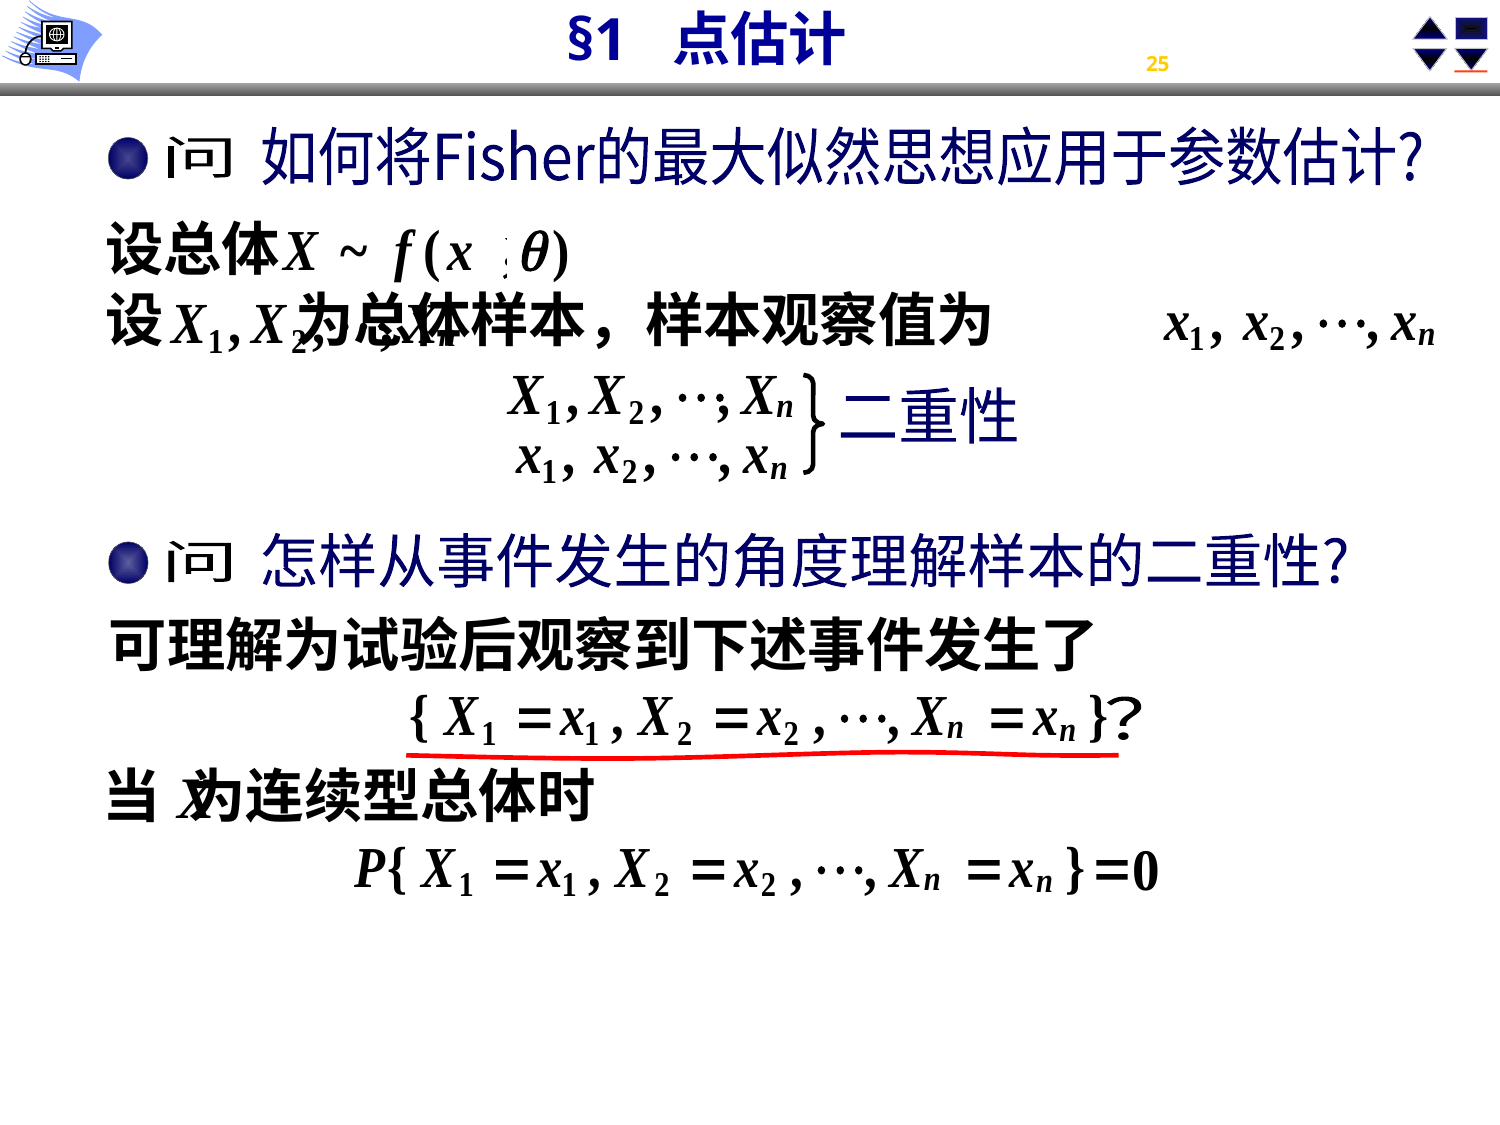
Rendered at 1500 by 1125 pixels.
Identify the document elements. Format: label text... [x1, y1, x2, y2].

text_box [108, 540, 232, 584]
text_box 可理解为试验后观察到下述事件发生了 [94, 601, 1224, 686]
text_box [1123, 837, 1170, 904]
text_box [90, 204, 576, 275]
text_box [503, 442, 798, 494]
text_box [87, 751, 817, 838]
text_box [403, 677, 1113, 761]
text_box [342, 828, 1129, 912]
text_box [494, 356, 805, 434]
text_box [108, 136, 231, 180]
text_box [90, 275, 1445, 363]
text_box [803, 376, 823, 473]
